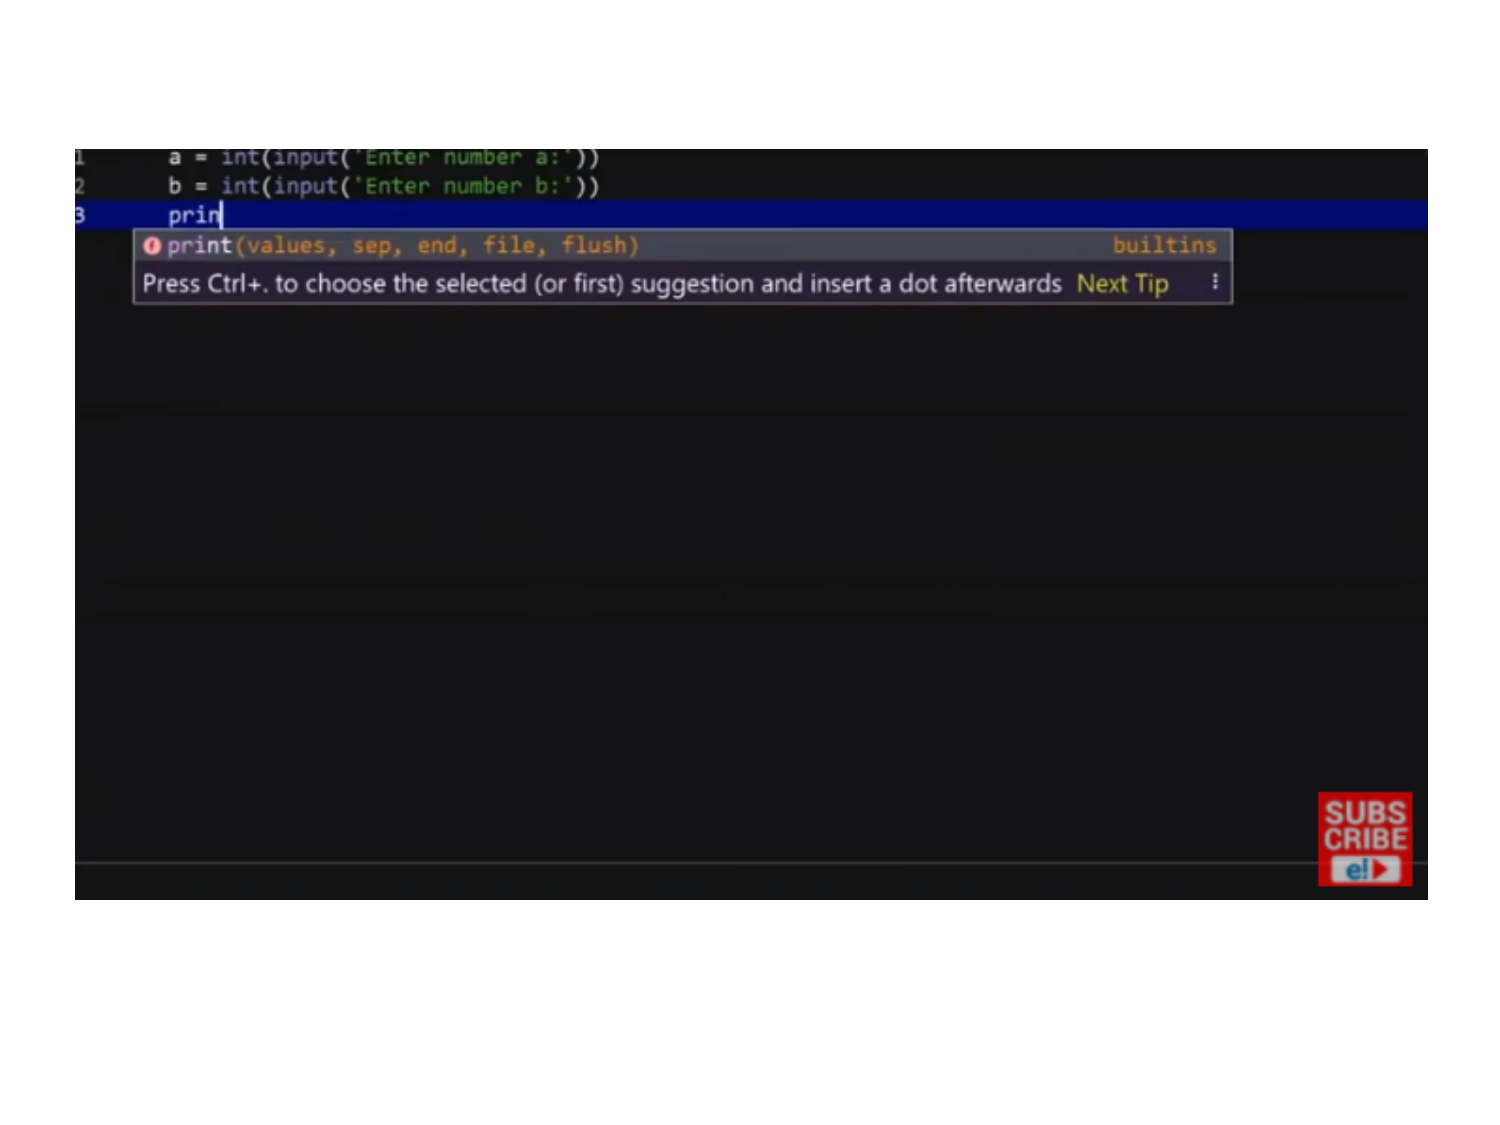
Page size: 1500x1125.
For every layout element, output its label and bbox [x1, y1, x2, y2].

picture [74, 149, 1429, 901]
